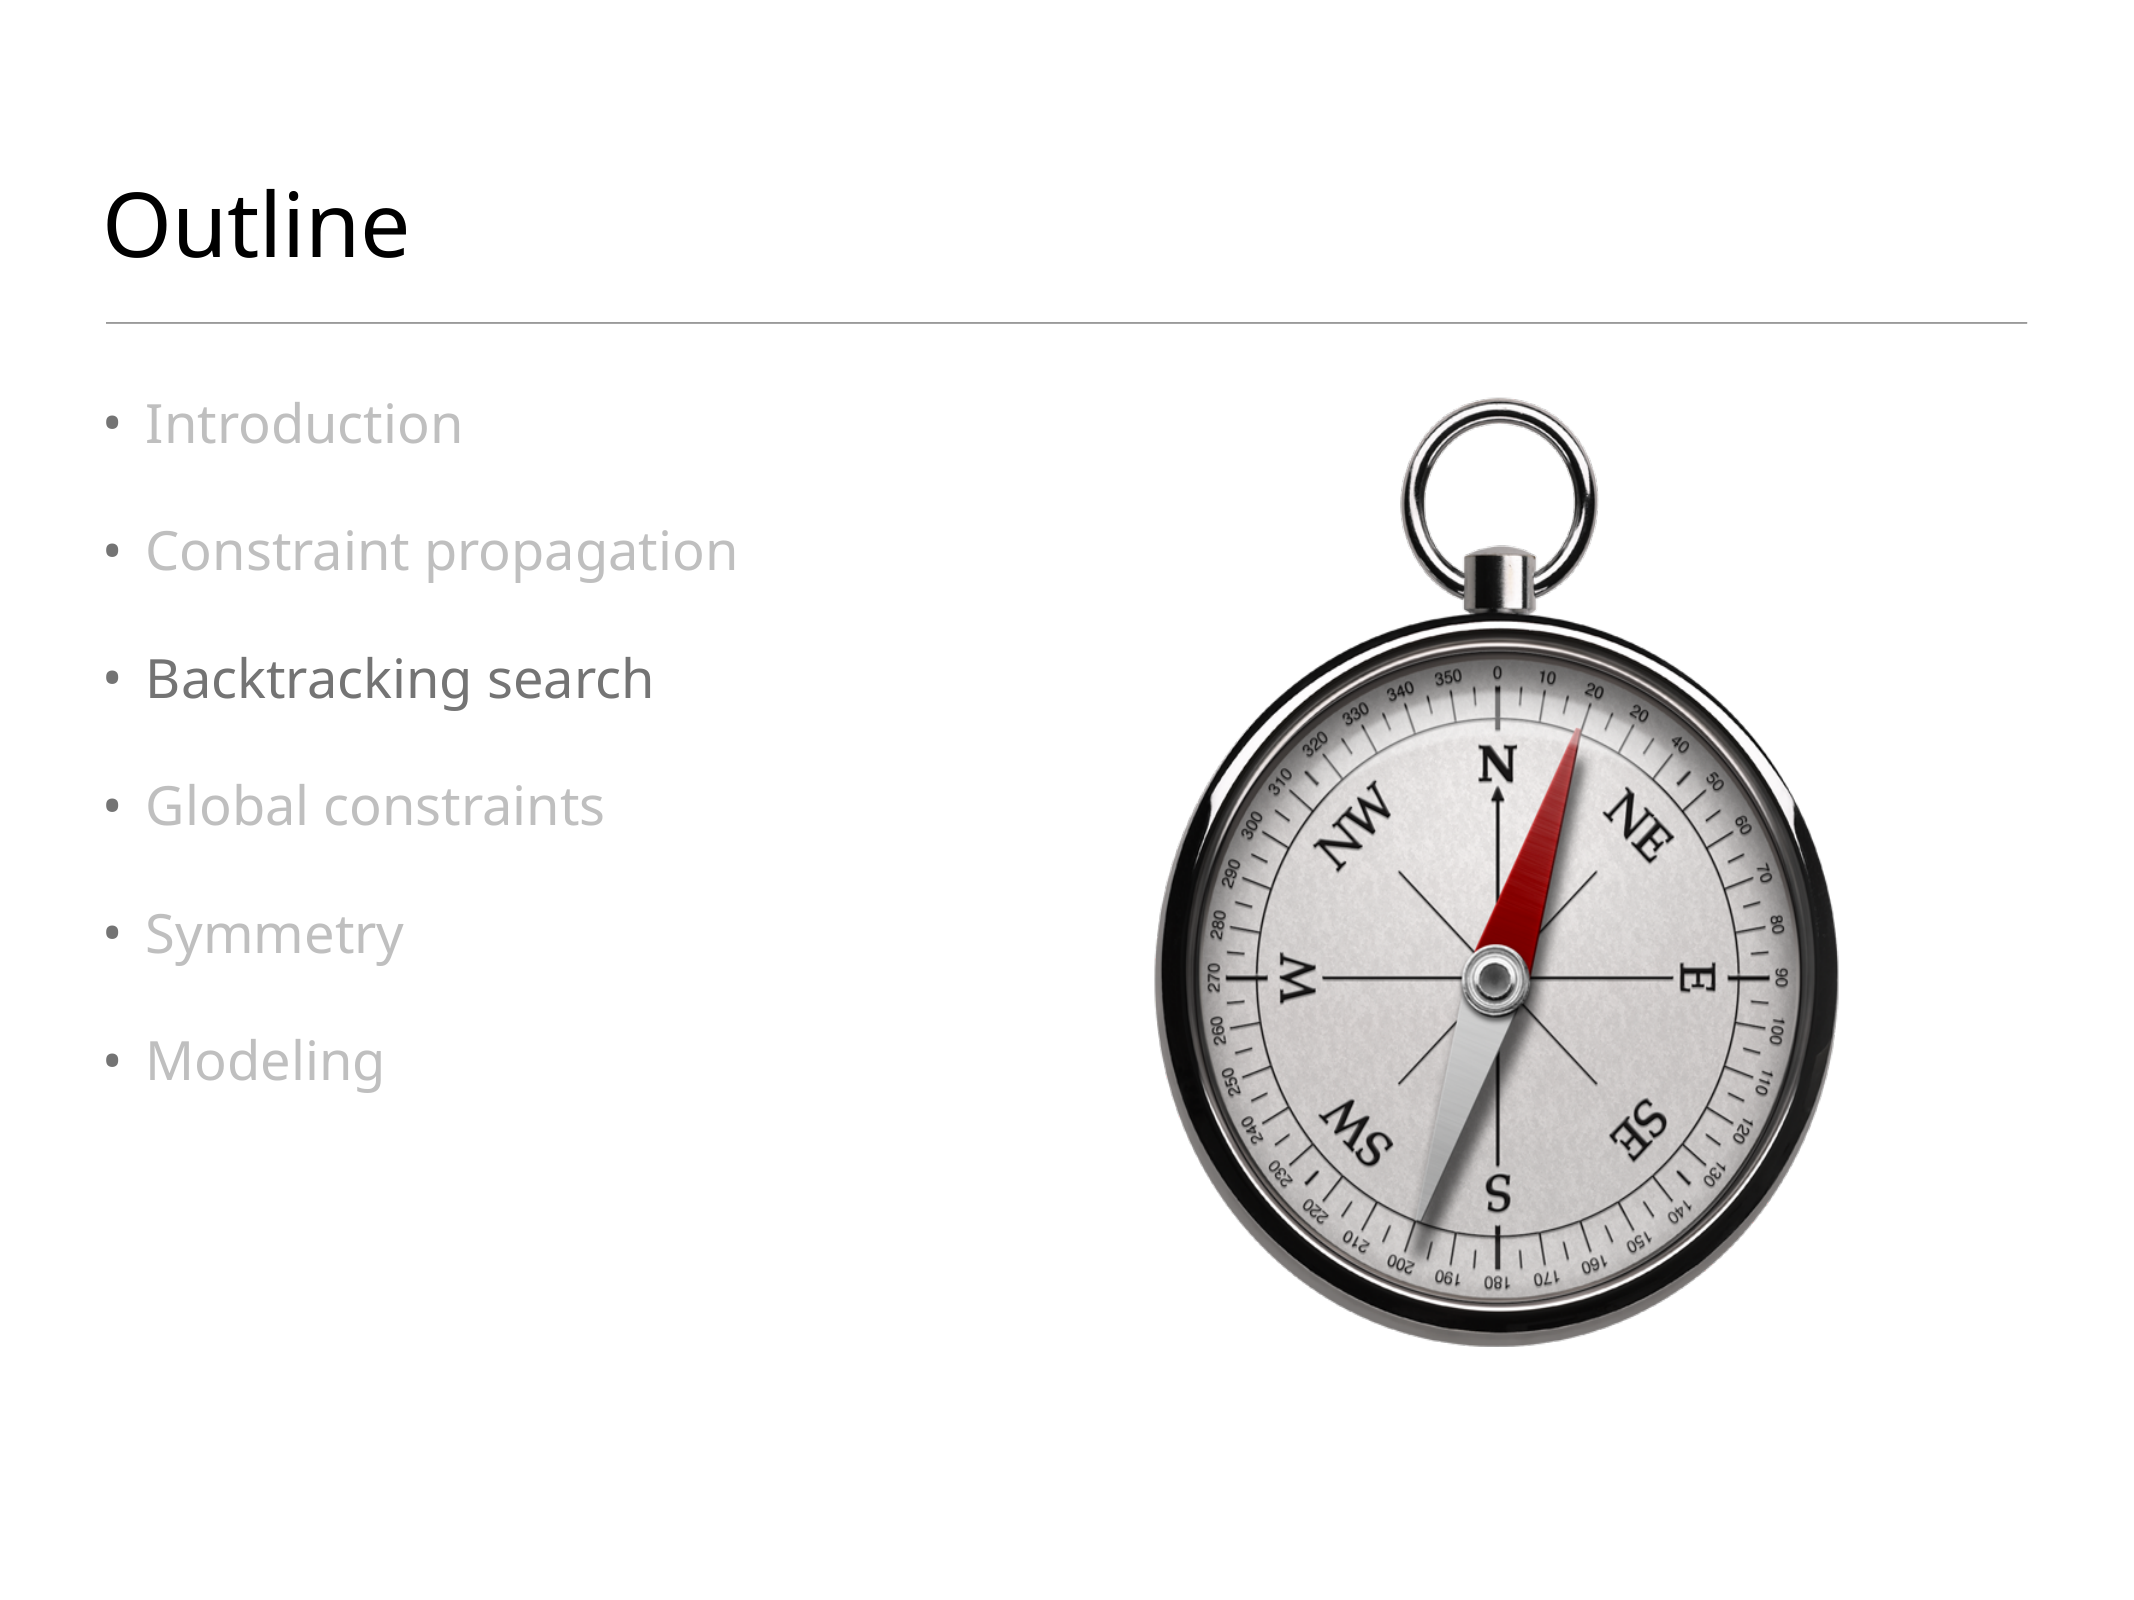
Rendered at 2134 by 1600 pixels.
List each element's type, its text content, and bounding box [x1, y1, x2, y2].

list Introduction Constraint propagation Backtracking search Global constraints Symmetry Modeling [93, 380, 2040, 1459]
title Outline [93, 54, 2040, 284]
picture [1137, 380, 1860, 1374]
